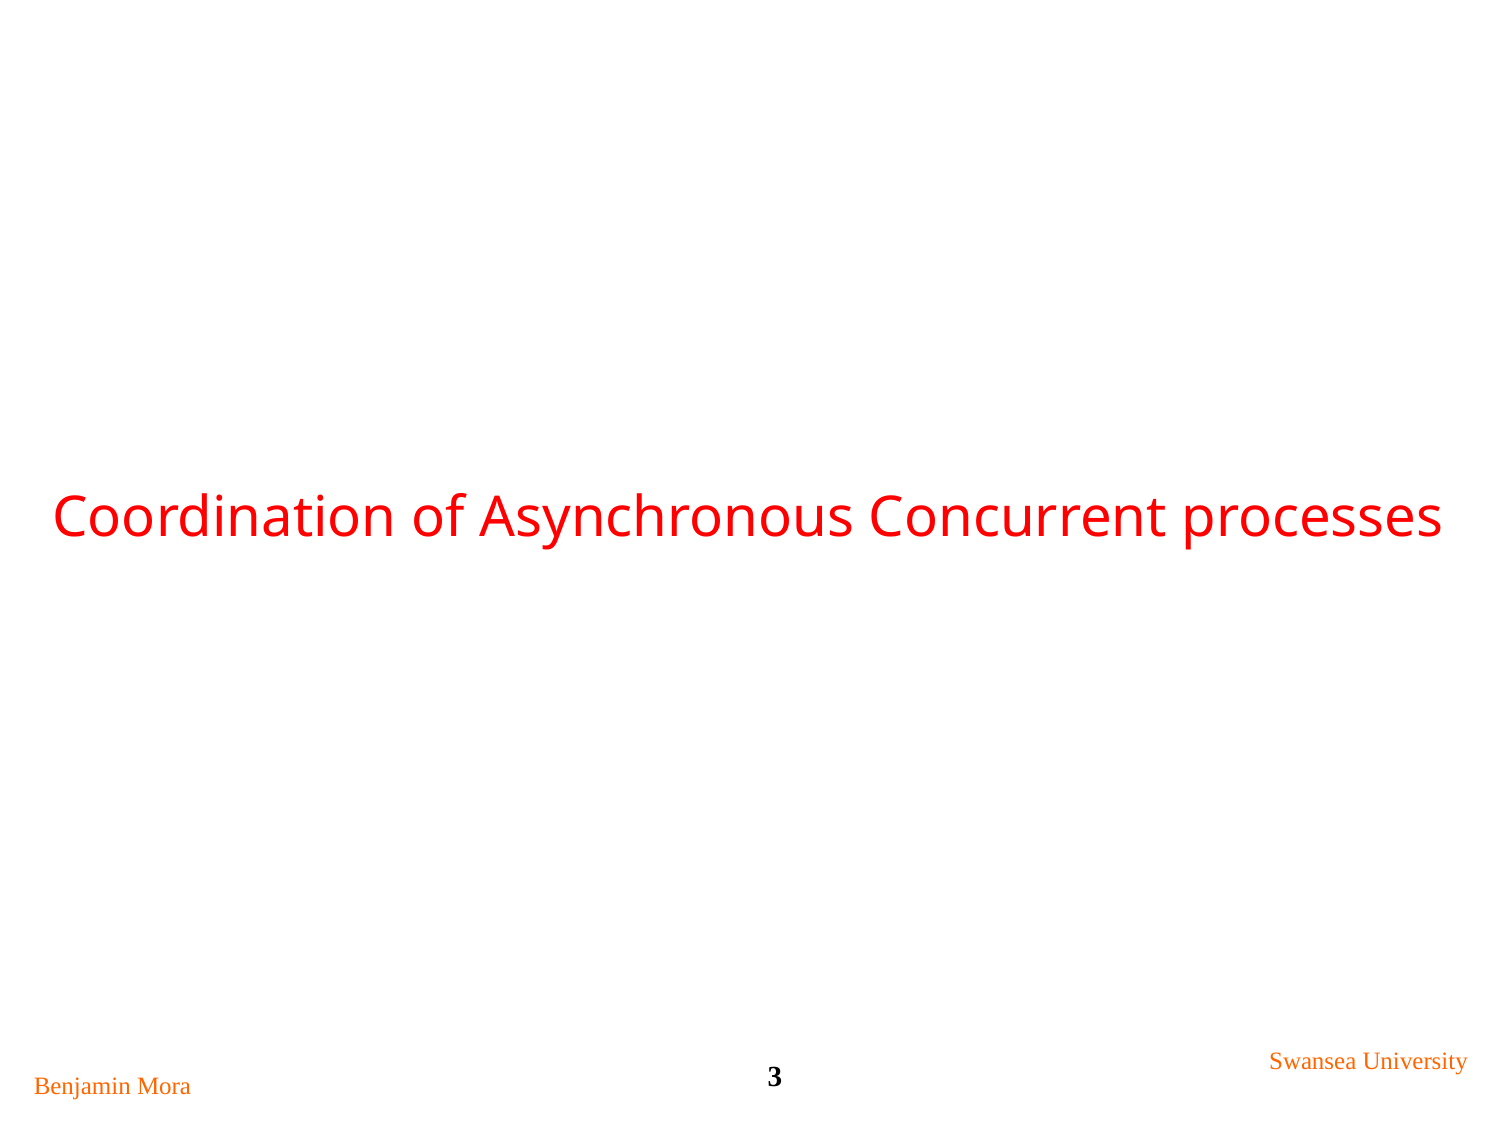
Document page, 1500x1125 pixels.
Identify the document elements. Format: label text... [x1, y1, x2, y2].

text_box 3 [675, 1049, 875, 1100]
title Coordination of Asynchronous Concurrent processes [37, 450, 1463, 588]
text_box Swansea University [1249, 1037, 1488, 1083]
text_box Benjamin Mora [12, 1062, 213, 1108]
